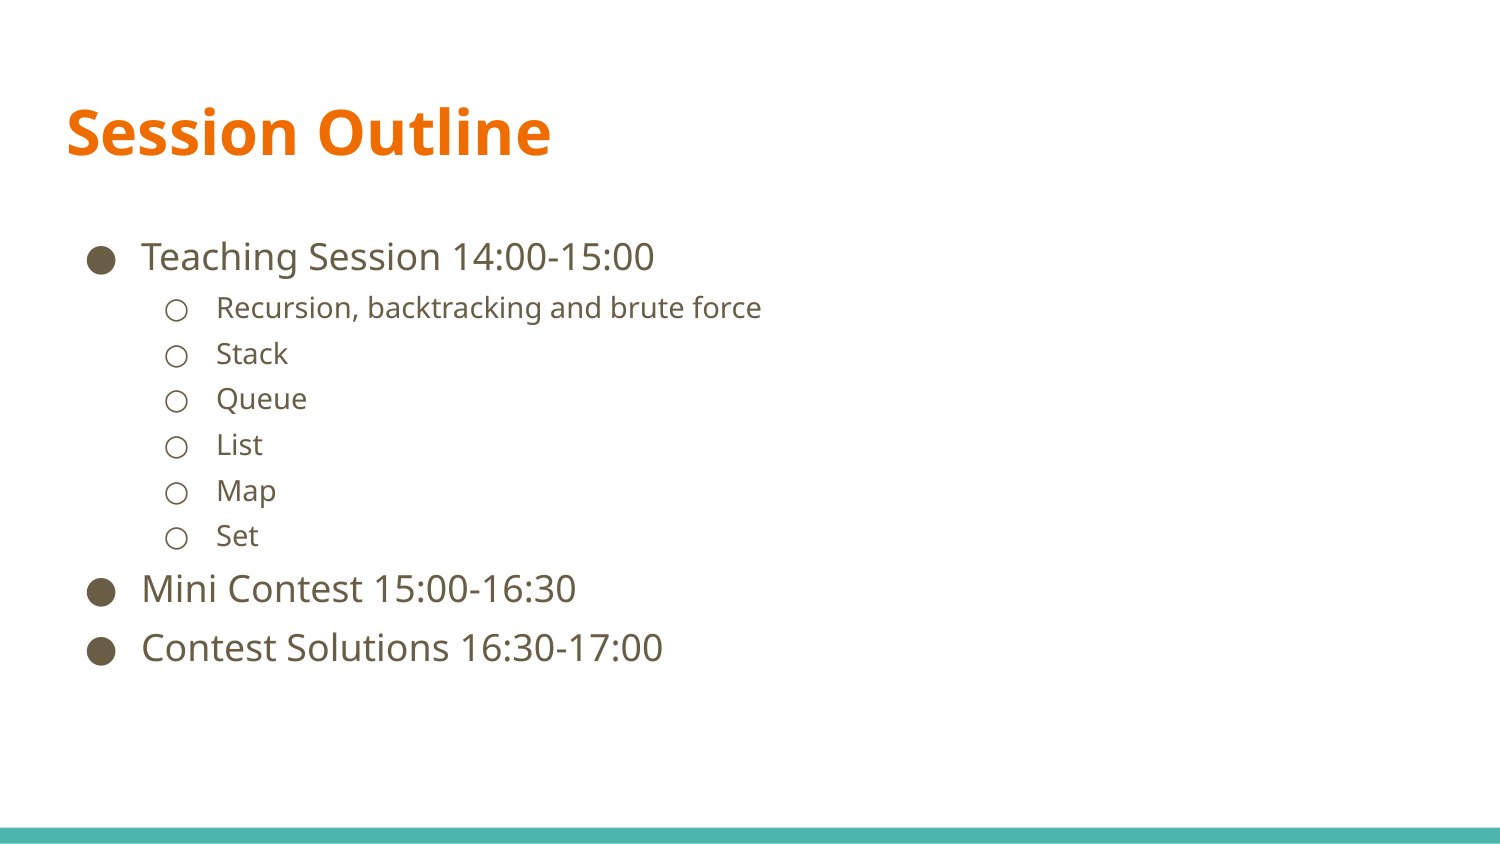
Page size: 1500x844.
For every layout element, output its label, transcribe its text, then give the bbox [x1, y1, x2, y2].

list Teaching Session 14:00-15:00 Recursion, backtracking and brute force Stack Queue List Map Set Mini Contest 15:00-16:30 Contest Solutions 16:30-17:00 [51, 207, 1449, 750]
title Session Outline [51, 72, 1449, 189]
